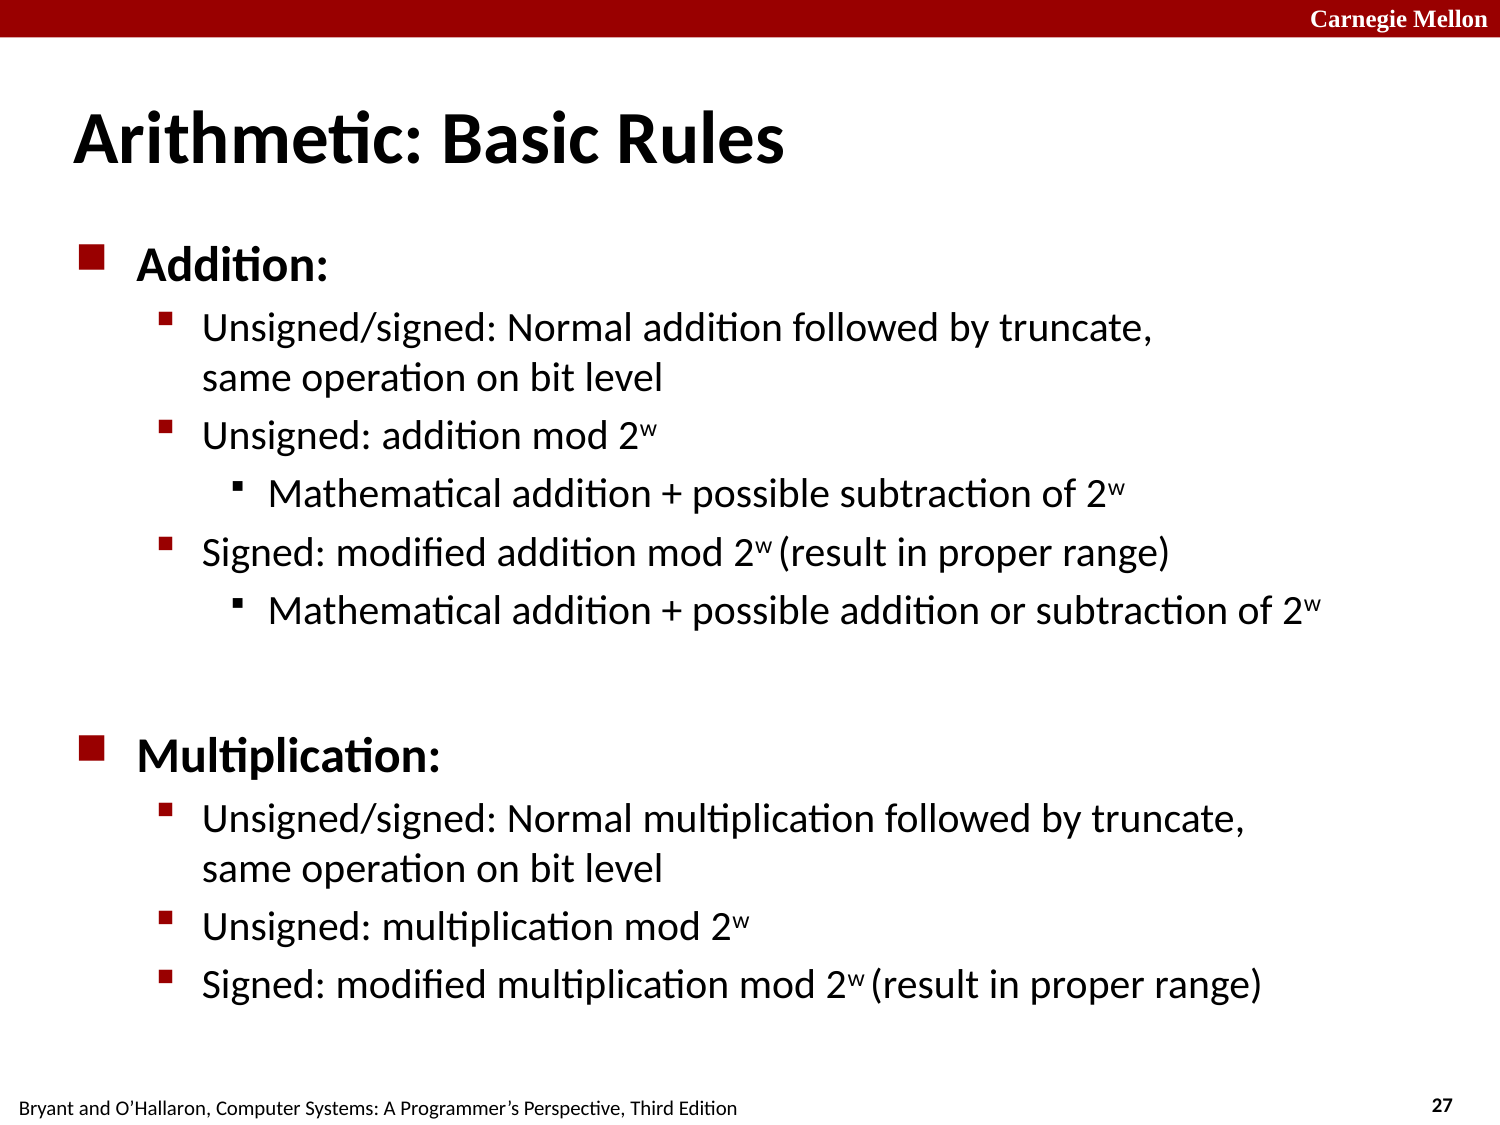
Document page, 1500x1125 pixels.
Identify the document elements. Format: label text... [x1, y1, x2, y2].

title Arithmetic: Basic Rules [58, 71, 1305, 197]
list Addition: Unsigned/signed: Normal addition followed by truncate, same operation on bit level Unsigned: addition mod 2w Mathematical addition + possible subtraction of 2w Signed: modified addition mod 2w (result in proper range) Mathematical addition + possible addition or subtraction of 2w Multiplication: Unsigned/signed: Normal multiplication followed by truncate, same operation on bit level Unsigned: multiplication mod 2w Signed: modified multiplication mod 2w (result in proper range) [64, 223, 1361, 1040]
